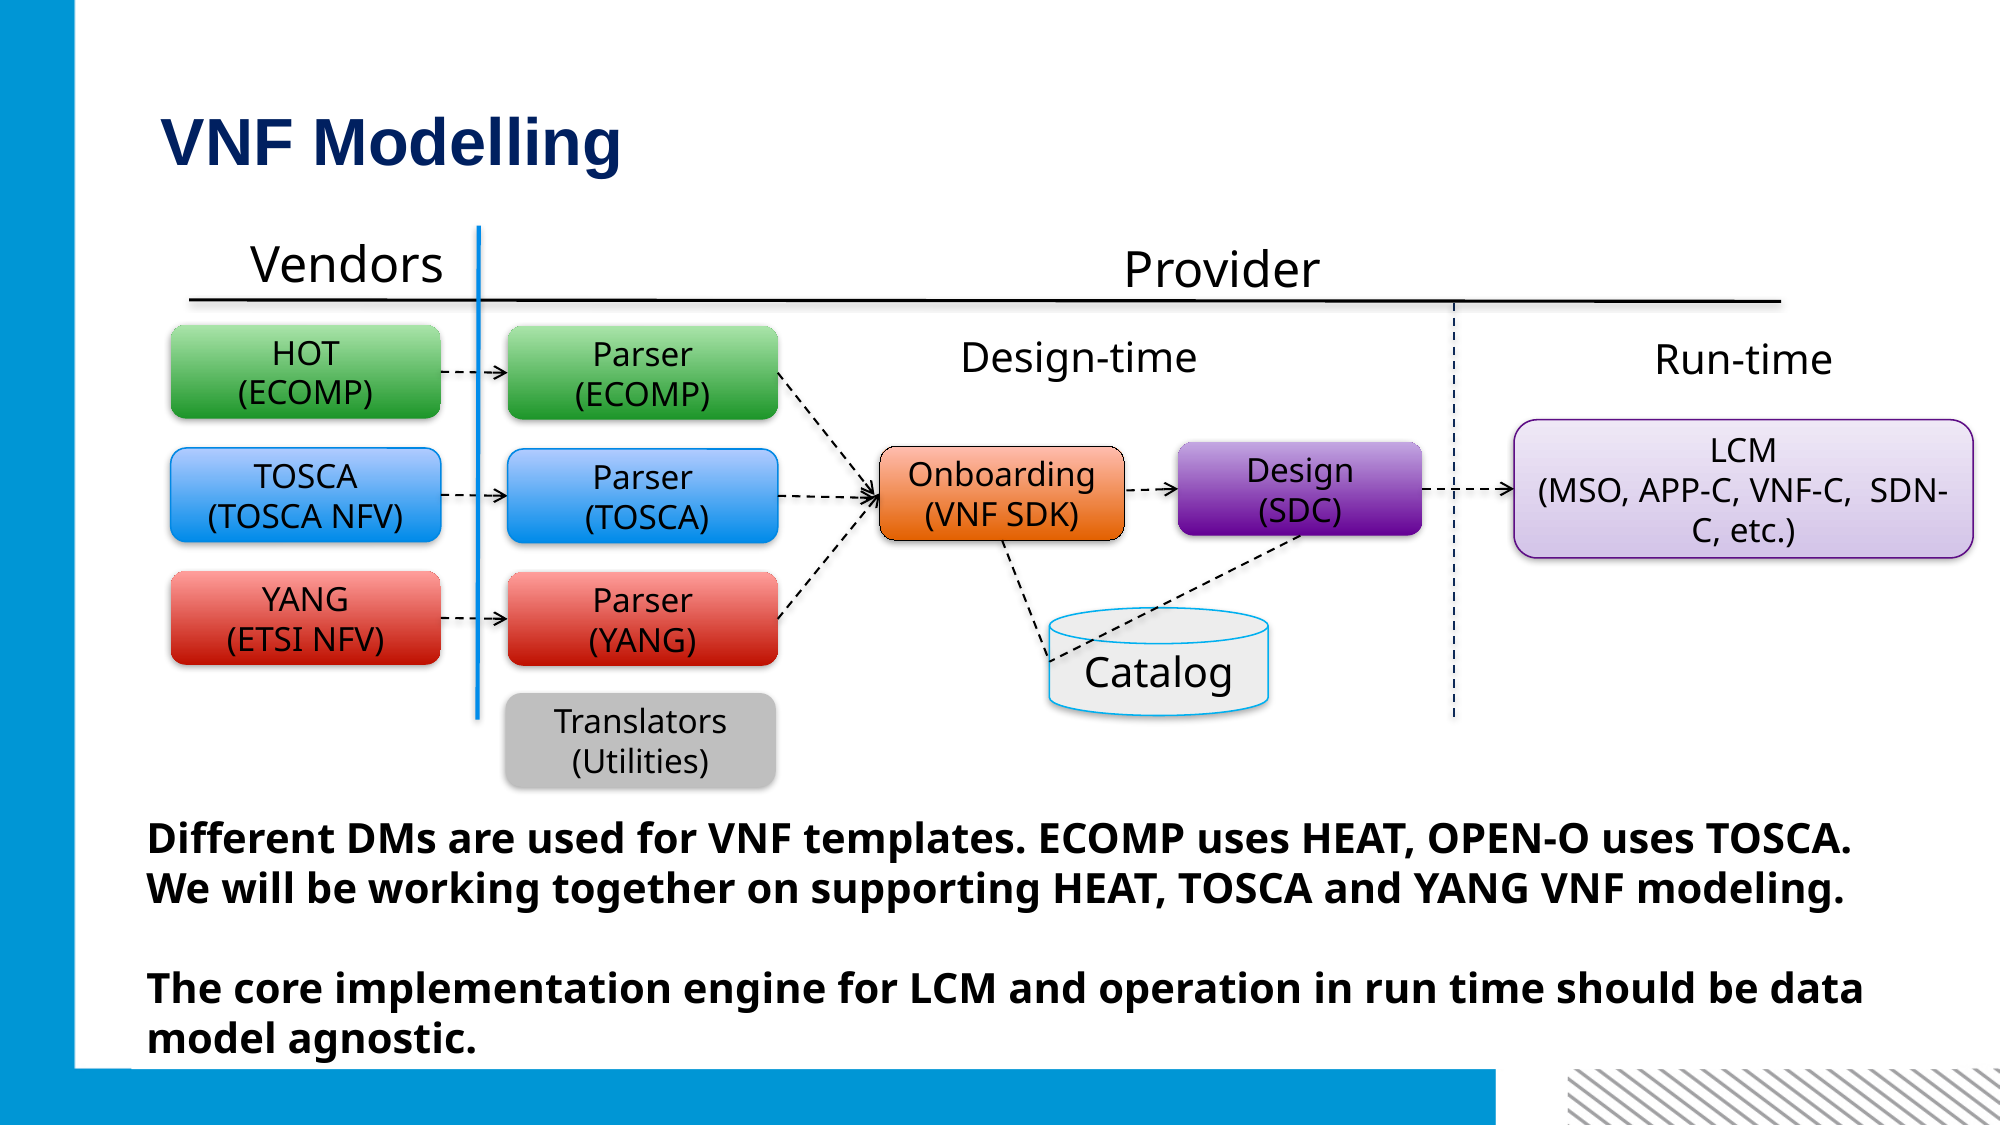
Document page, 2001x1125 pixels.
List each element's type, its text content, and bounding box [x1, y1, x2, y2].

text_box Run-time [1639, 325, 1849, 390]
text_box Design (SDC) [1178, 441, 1423, 536]
text_box Catalog [1047, 616, 1271, 718]
text_box Parser (TOSCA) [506, 448, 772, 544]
text_box Vendors [235, 225, 460, 297]
text_box Translators (Utilities) [505, 693, 776, 787]
title VNF Modelling [152, 44, 1901, 234]
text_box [777, 493, 881, 620]
text_box Parser (YANG) [507, 572, 778, 666]
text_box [1001, 539, 1153, 608]
text_box Parser (ECOMP) [507, 325, 778, 420]
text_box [1158, 535, 1301, 608]
text_box LCM (MSO, APP-C, VNF-C, SDN-C, etc.) [1513, 418, 1974, 559]
text_box HOT (ECOMP) [170, 324, 441, 419]
text_box YANG (ETSI NFV) [170, 571, 441, 665]
text_box Different DMs are used for VNF templates. ECOMP uses HEAT, OPEN-O uses TOSCA. We will be working together on supporting HEAT, TOSCA and YANG VNF modeling. The core implementation engine for LCM and operation in run time should be data model agnostic. [131, 804, 1957, 1070]
picture [75, 0, 2000, 1125]
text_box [777, 372, 875, 495]
text_box TOSCA (TOSCA NFV) [169, 447, 442, 543]
text_box Design-time [945, 323, 1213, 389]
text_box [777, 495, 875, 499]
text_box Provider [1108, 230, 1337, 297]
text_box Onboarding (VNF SDK) [879, 446, 1125, 541]
